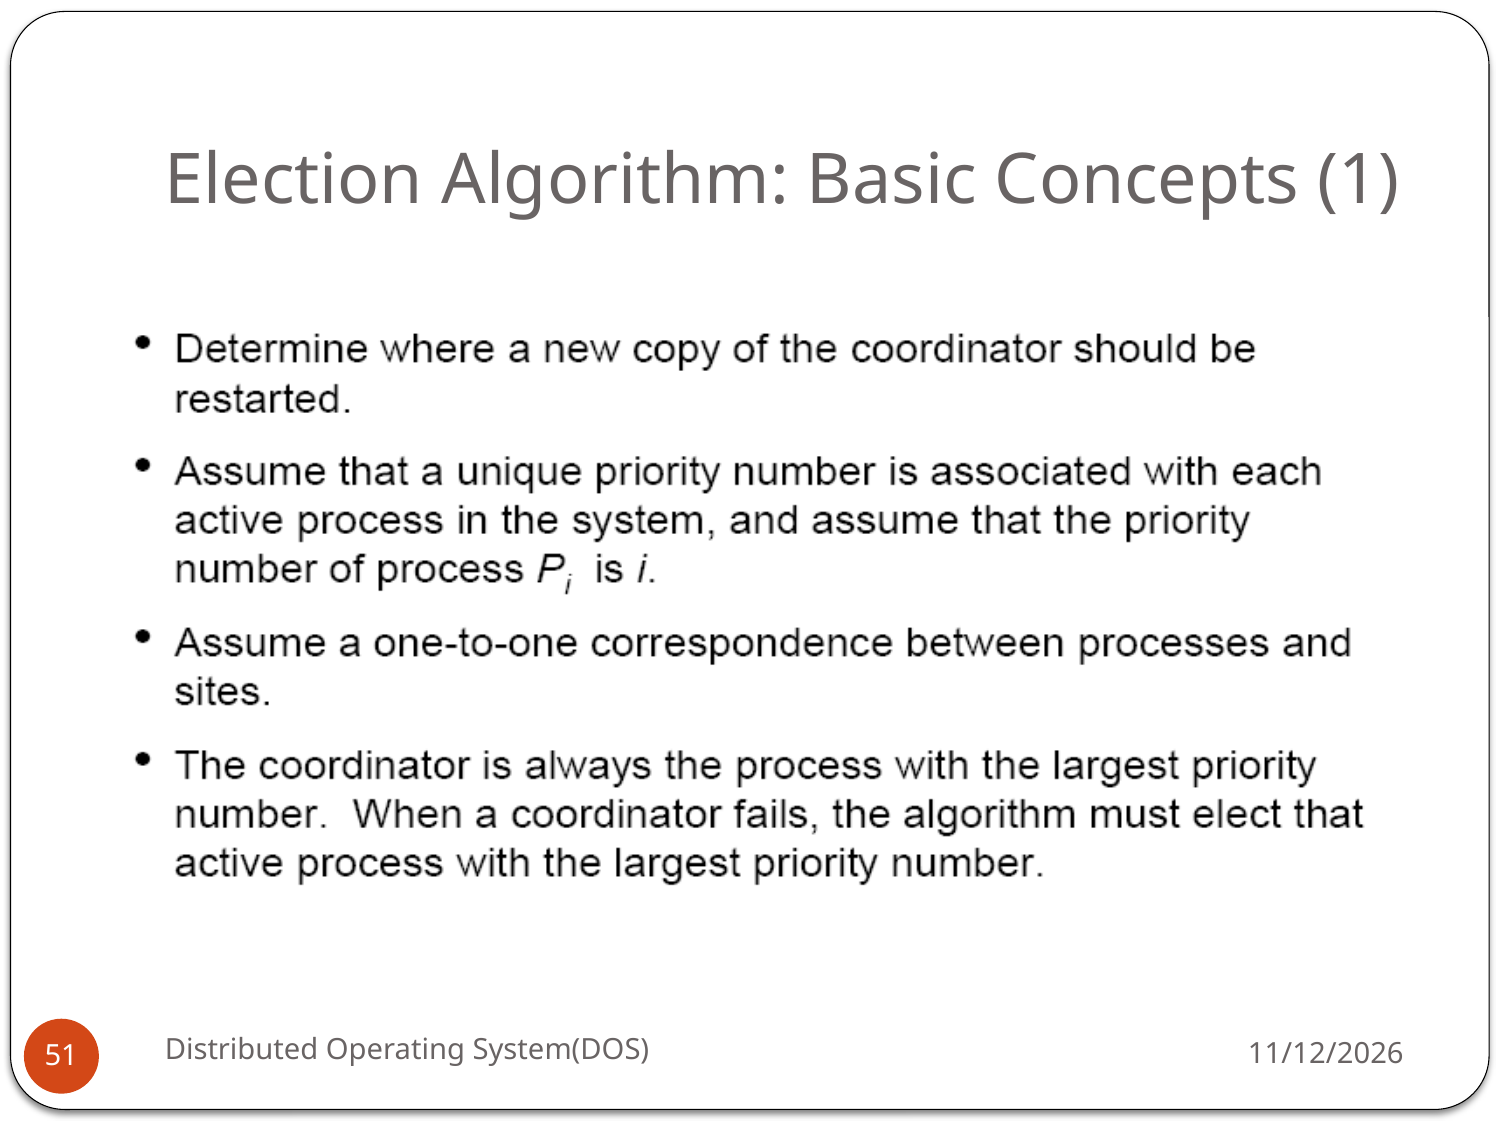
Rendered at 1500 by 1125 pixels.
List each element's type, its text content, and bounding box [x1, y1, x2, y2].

picture [74, 287, 1438, 913]
footer Distributed Operating System(DOS) [150, 1012, 800, 1088]
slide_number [1012, 1015, 1419, 1094]
title Election Algorithm: Basic Concepts (1) [150, 45, 1425, 233]
slide_number 51 [23, 1018, 99, 1094]
